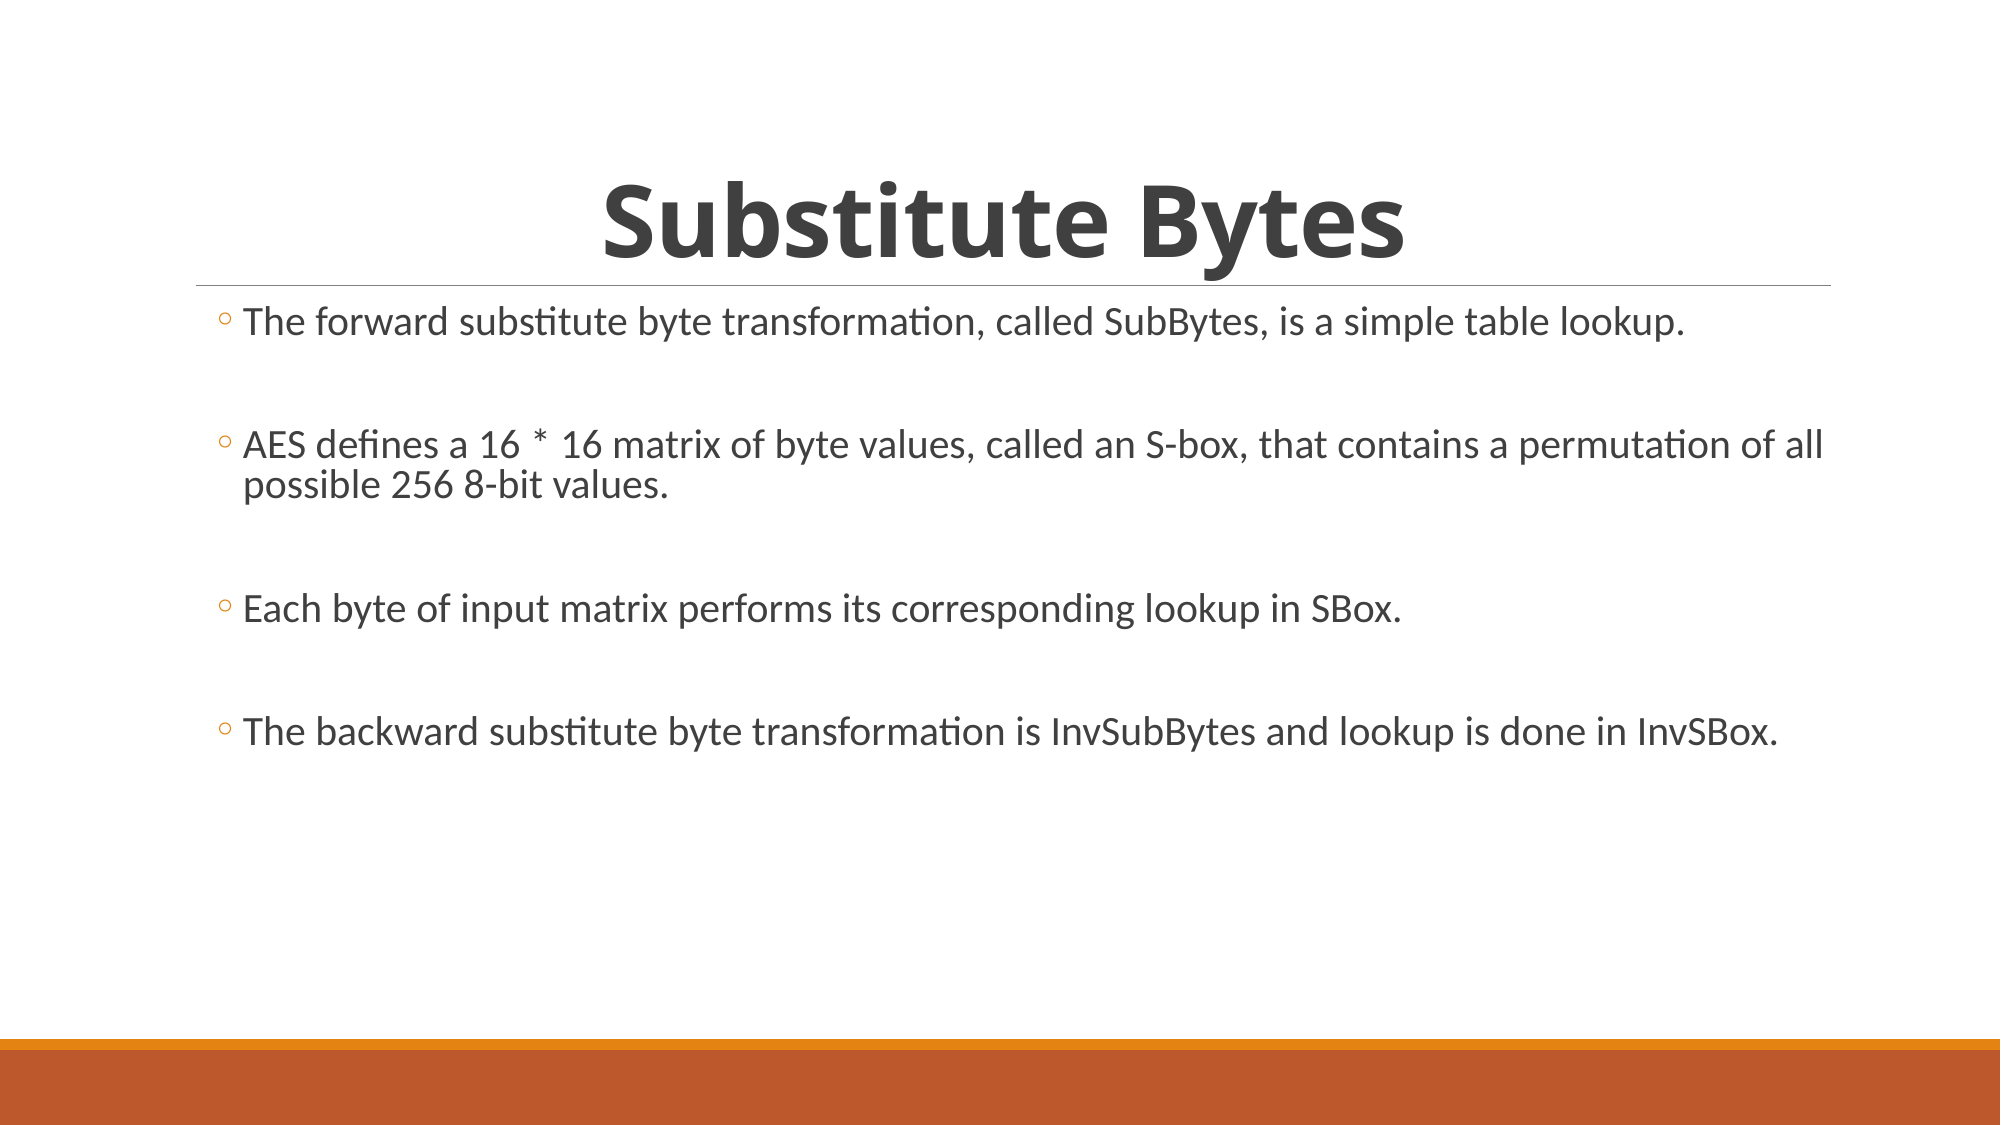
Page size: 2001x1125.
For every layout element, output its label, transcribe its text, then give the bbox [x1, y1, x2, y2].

title Substitute Bytes [179, 46, 1831, 286]
list The forward substitute byte transformation, called SubBytes, is a simple table lookup. AES defines a 16 * 16 matrix of byte values, called an S-box, that contains a permutation of all possible 256 8-bit values. Each byte of input matrix performs its corresponding lookup in SBox. The backward substitute byte transformation is InvSubBytes and lookup is done in InvSBox. [179, 302, 1831, 964]
